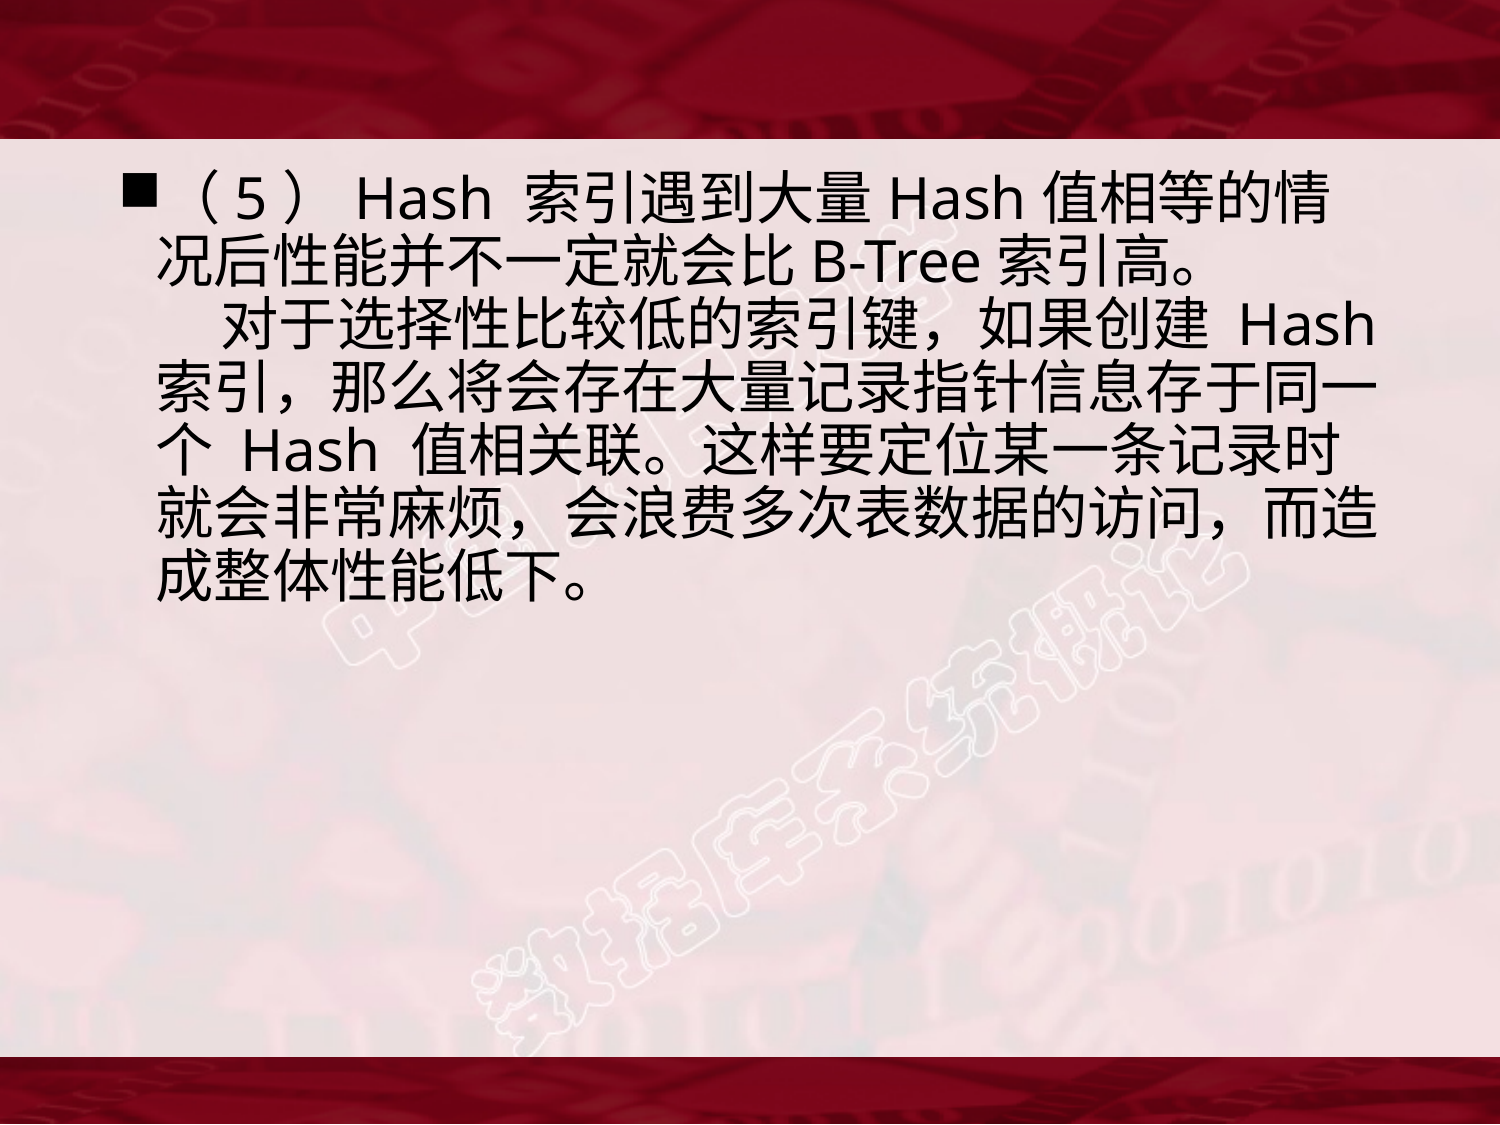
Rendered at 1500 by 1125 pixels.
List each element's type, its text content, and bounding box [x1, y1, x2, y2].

list （5）Hash 索引遇到大量Hash值相等的情况后性能并不一定就会比B-Tree索引高。 对于选择性比较低的索引键，如果创建 Hash 索引，那么将会存在大量记录指针信息存于同一个 Hash 值相关联。这样要定位某一条记录时就会非常麻烦，会浪费多次表数据的访问，而造成整体性能低下。 [103, 161, 1397, 1060]
picture [0, 139, 1500, 1057]
